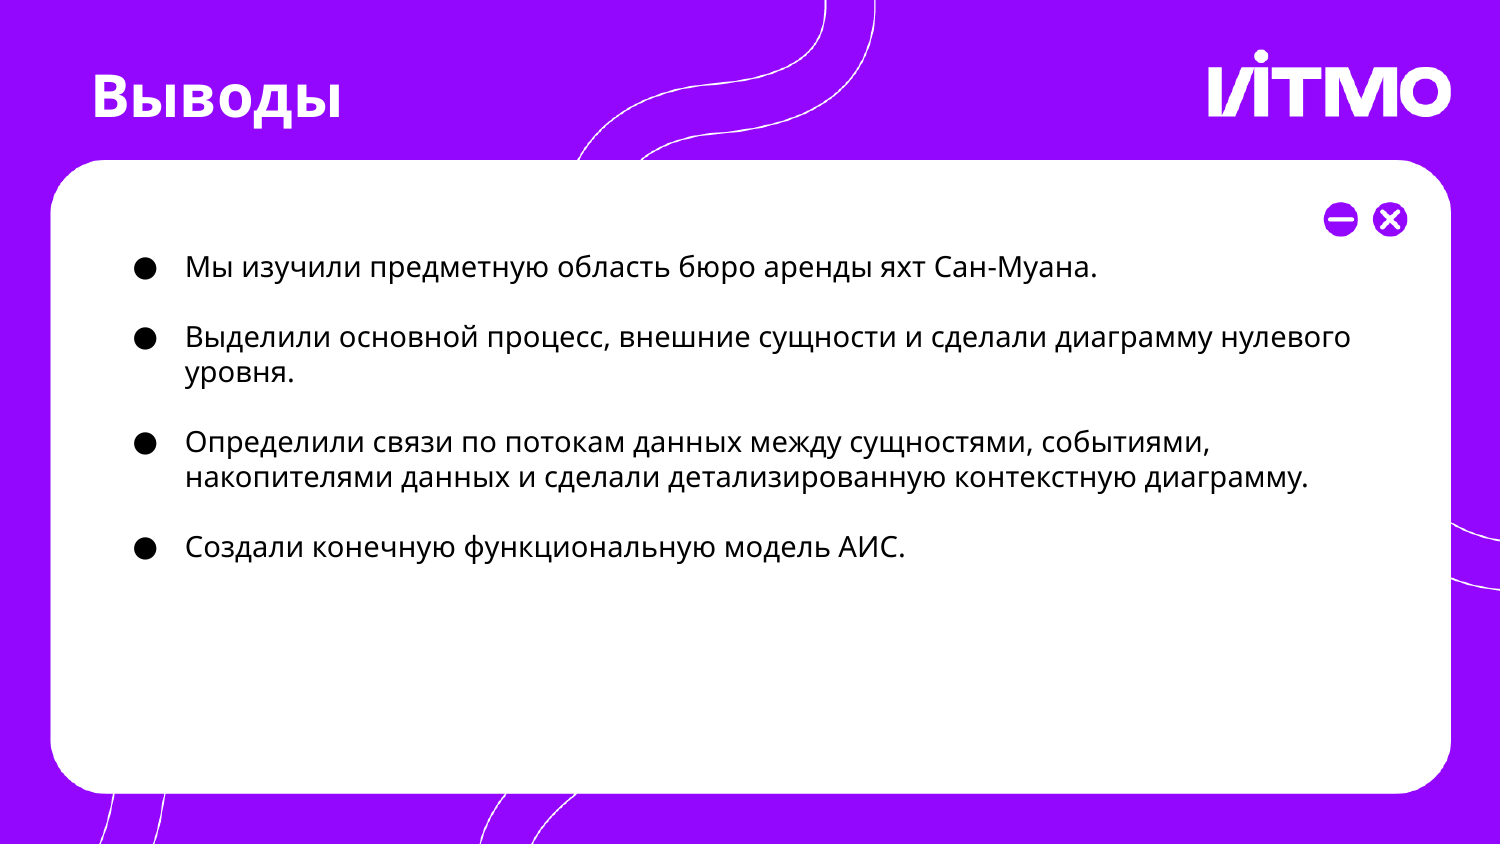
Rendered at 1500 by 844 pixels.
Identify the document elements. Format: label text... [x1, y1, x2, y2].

list Мы изучили предметную область бюро аренды яхт Сан-Муана. Выделили основной процесс, внешние сущности и сделали диаграмму нулевого уровня. Определили связи по потокам данных между сущностями, событиями, накопителями данных и сделали детализированную контекстную диаграмму. Создали конечную функциональную модель АИС. [94, 240, 1371, 731]
title Выводы [75, 50, 1195, 137]
picture [0, 0, 1500, 844]
